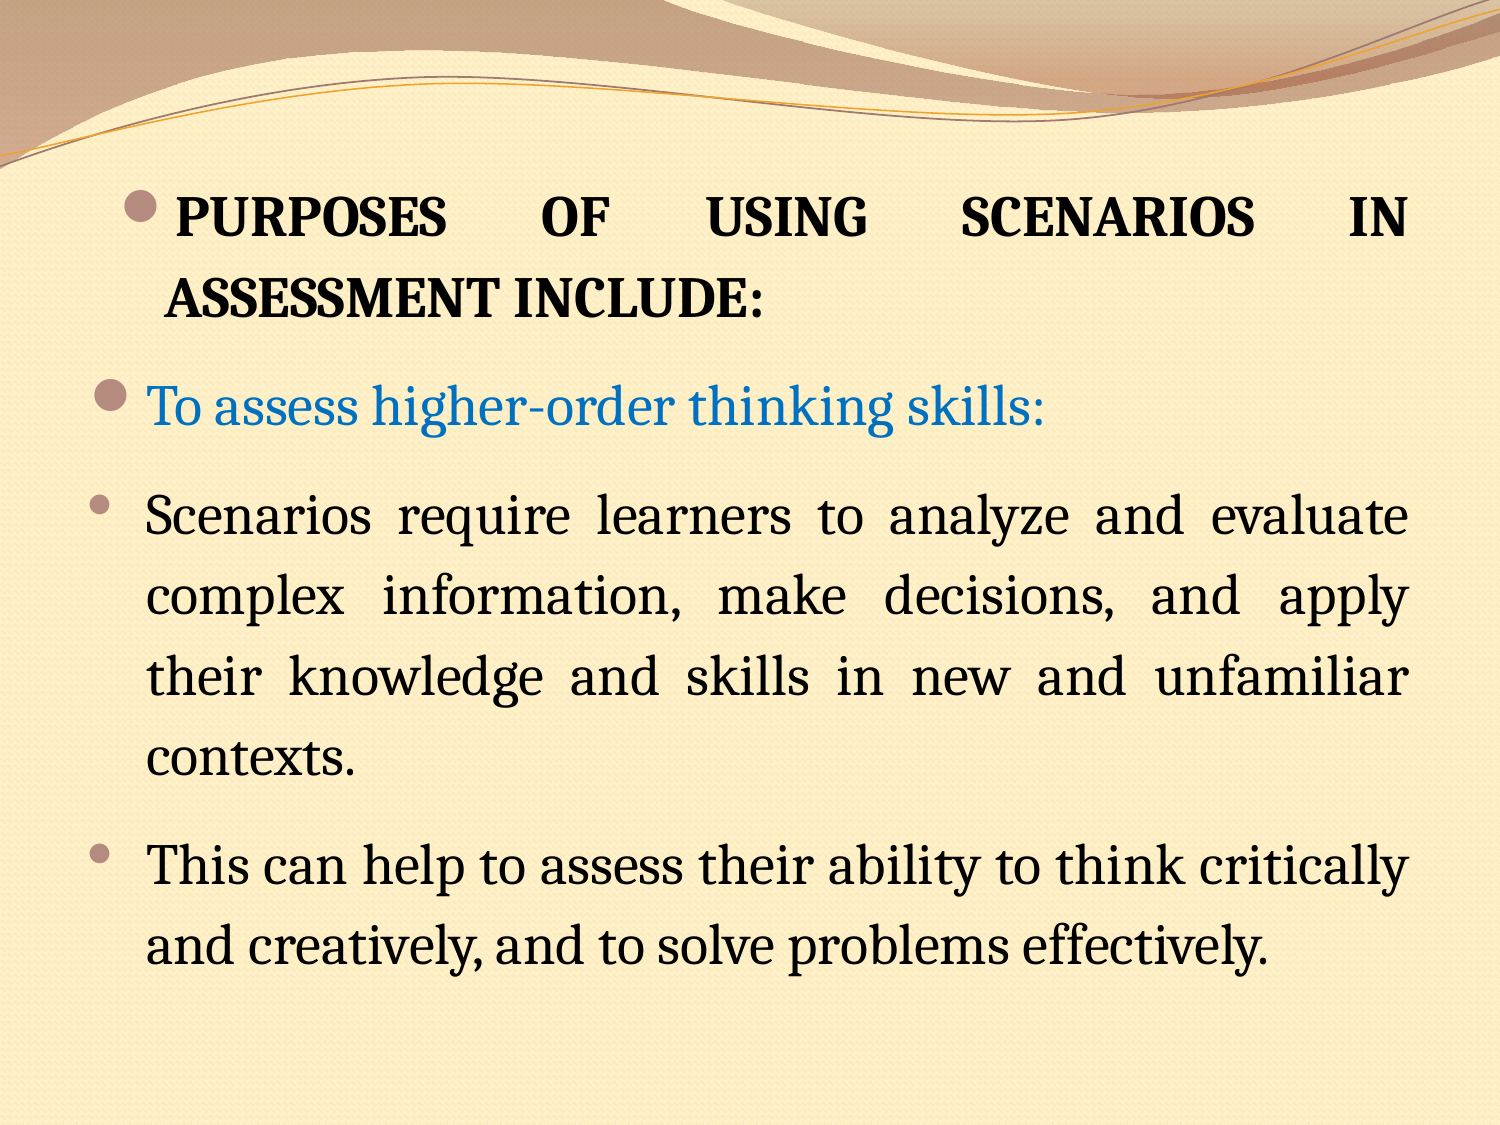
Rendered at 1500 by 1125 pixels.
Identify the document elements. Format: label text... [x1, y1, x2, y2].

list PURPOSES OF USING SCENARIOS IN ASSESSMENT INCLUDE: To assess higher-order thinking skills: Scenarios require learners to analyze and evaluate complex information, make decisions, and apply their knowledge and skills in new and unfamiliar contexts. This can help to assess their ability to think critically and creatively, and to solve problems effectively. [75, 160, 1425, 1059]
